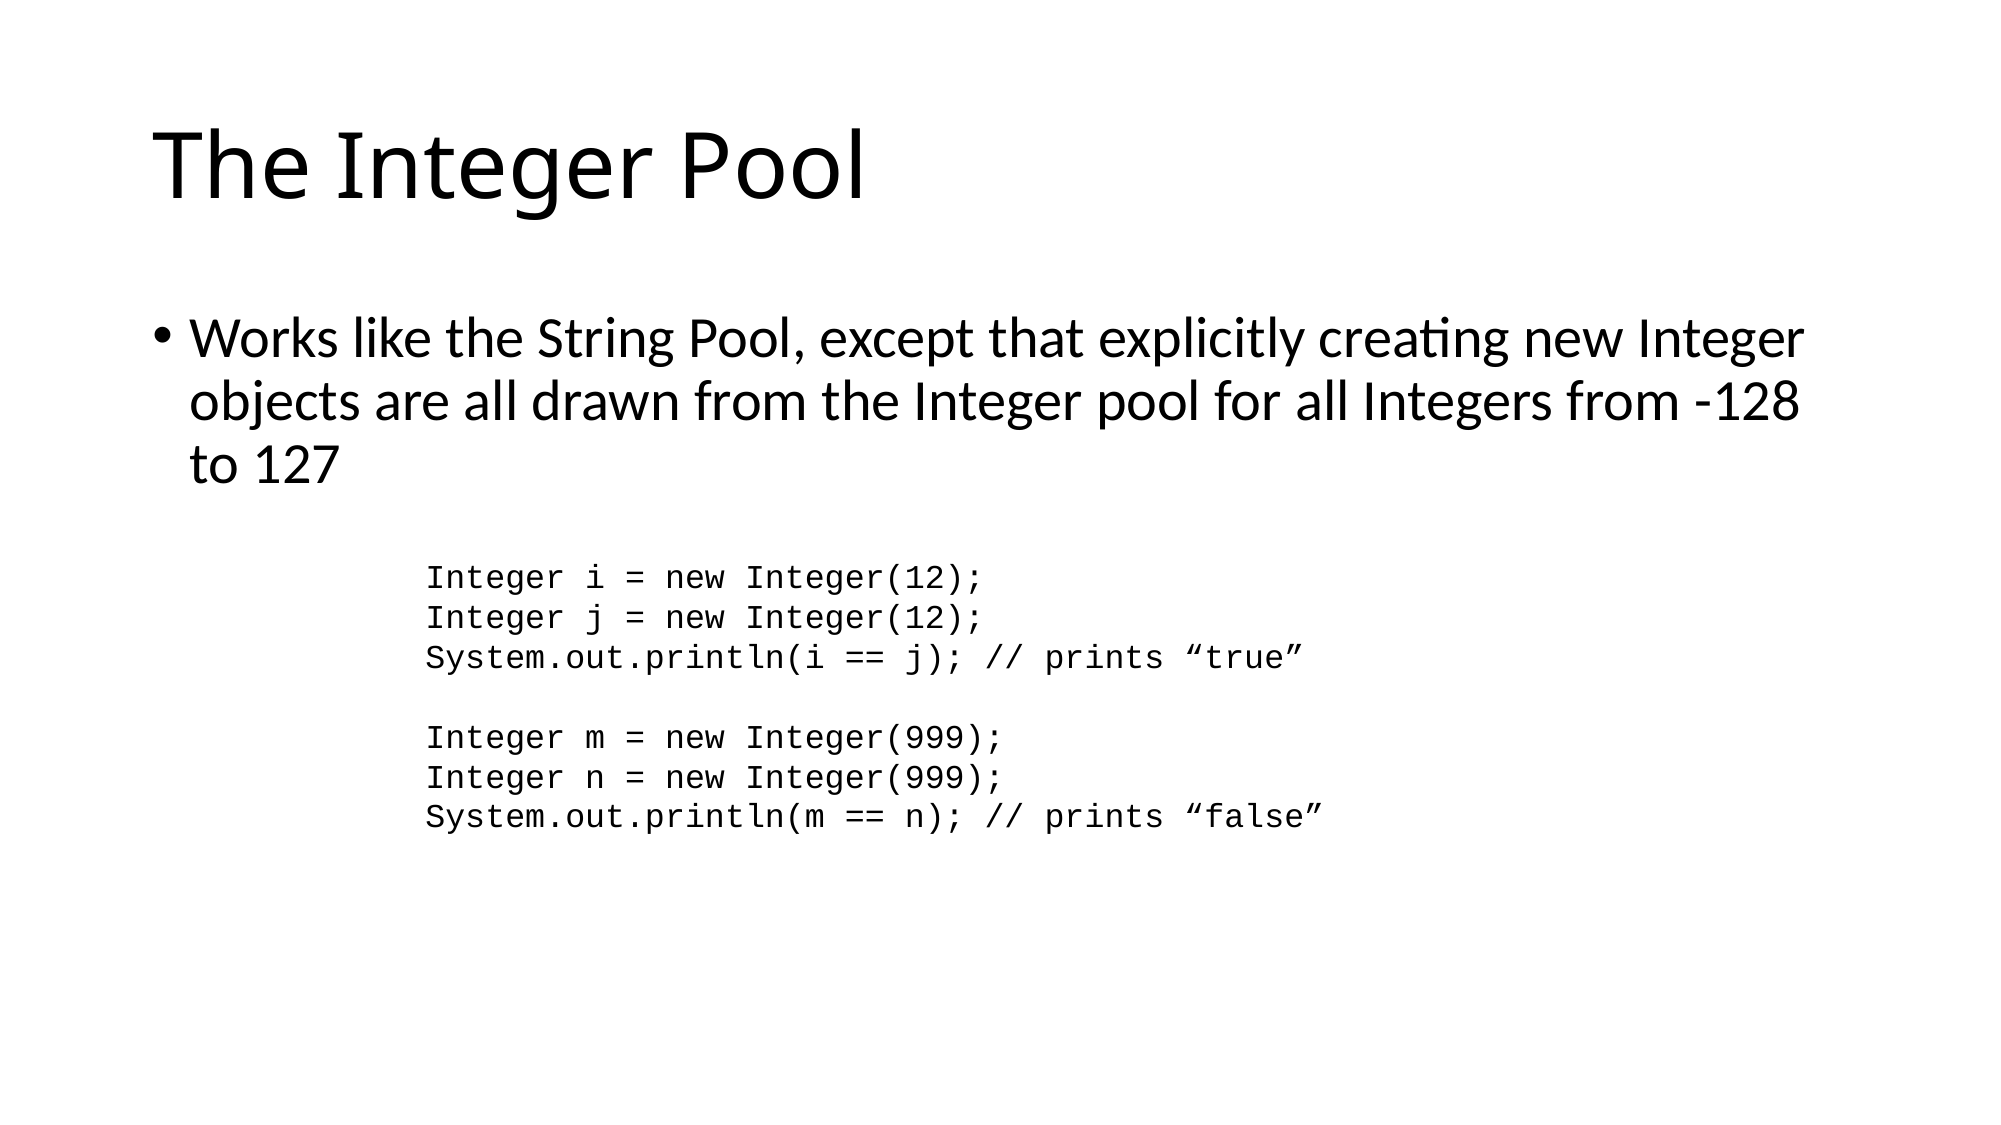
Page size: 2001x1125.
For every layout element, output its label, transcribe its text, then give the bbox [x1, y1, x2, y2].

list Works like the String Pool, except that explicitly creating new Integer objects are all drawn from the Integer pool for all Integers from -128 to 127 [137, 299, 1863, 1014]
text_box Integer i = new Integer(12); Integer j = new Integer(12); System.out.println(i == j); // prints “true” Integer m = new Integer(999); Integer n = new Integer(999); System.out.println(m == n); // prints “false” [410, 547, 1404, 882]
title The Integer Pool [137, 59, 1863, 278]
